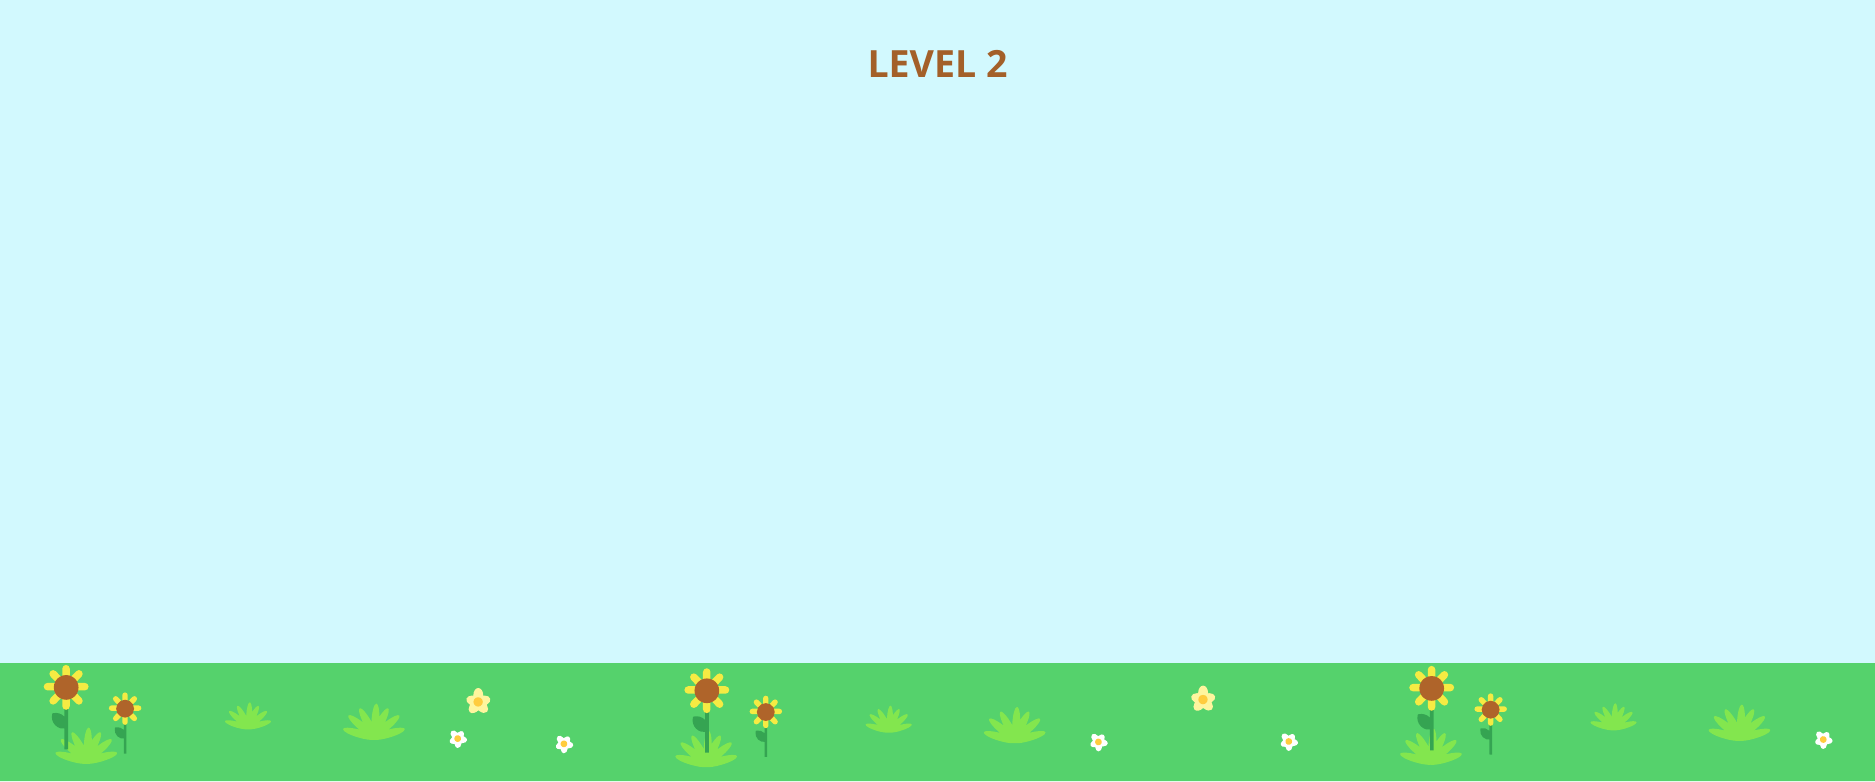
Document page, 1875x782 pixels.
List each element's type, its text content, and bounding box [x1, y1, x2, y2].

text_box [0, 663, 1875, 782]
text_box [0, 0, 1875, 663]
text_box LEVEL 2 [850, 33, 1025, 93]
